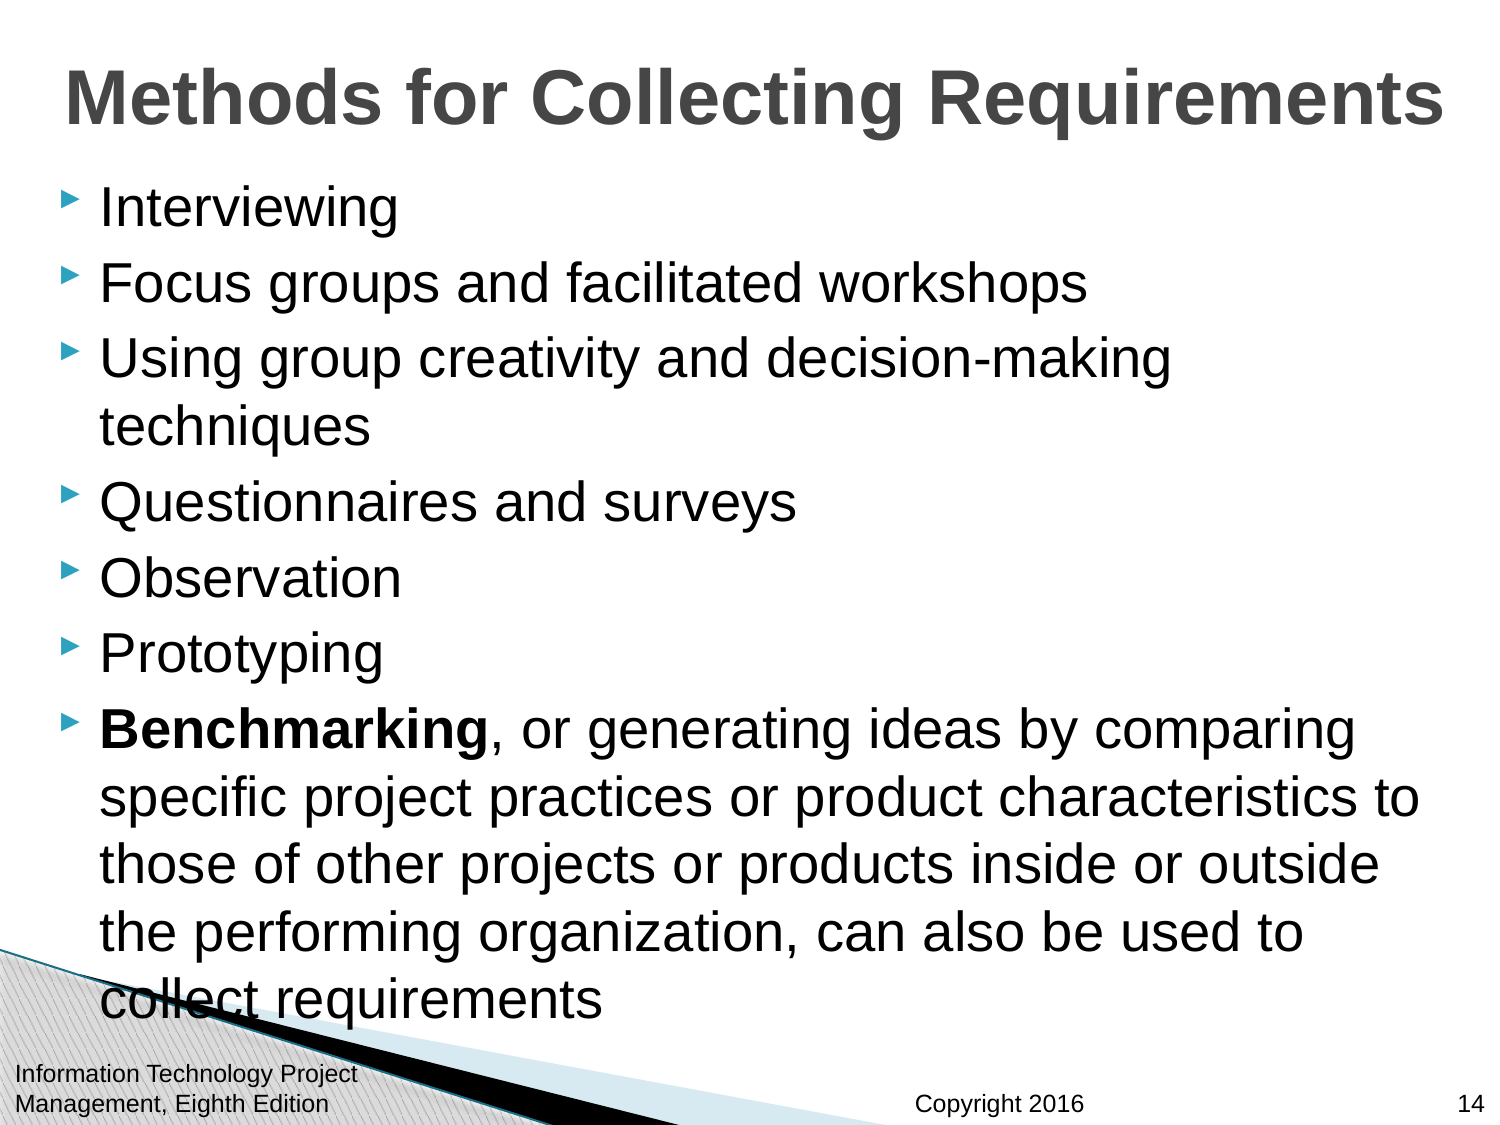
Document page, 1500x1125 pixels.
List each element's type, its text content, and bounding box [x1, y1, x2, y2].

slide_number 14 [1408, 1065, 1500, 1125]
list Interviewing Focus groups and facilitated workshops Using group creativity and decision-making techniques Questionnaires and surveys Observation Prototyping Benchmarking, or generating ideas by comparing specific project practices or product characteristics to those of other projects or products inside or outside the performing organization, can also be used to collect requirements [24, 162, 1476, 906]
footer Information Technology Project Management, Eighth Edition [0, 1065, 425, 1125]
title Methods for Collecting Requirements [50, 0, 1475, 188]
